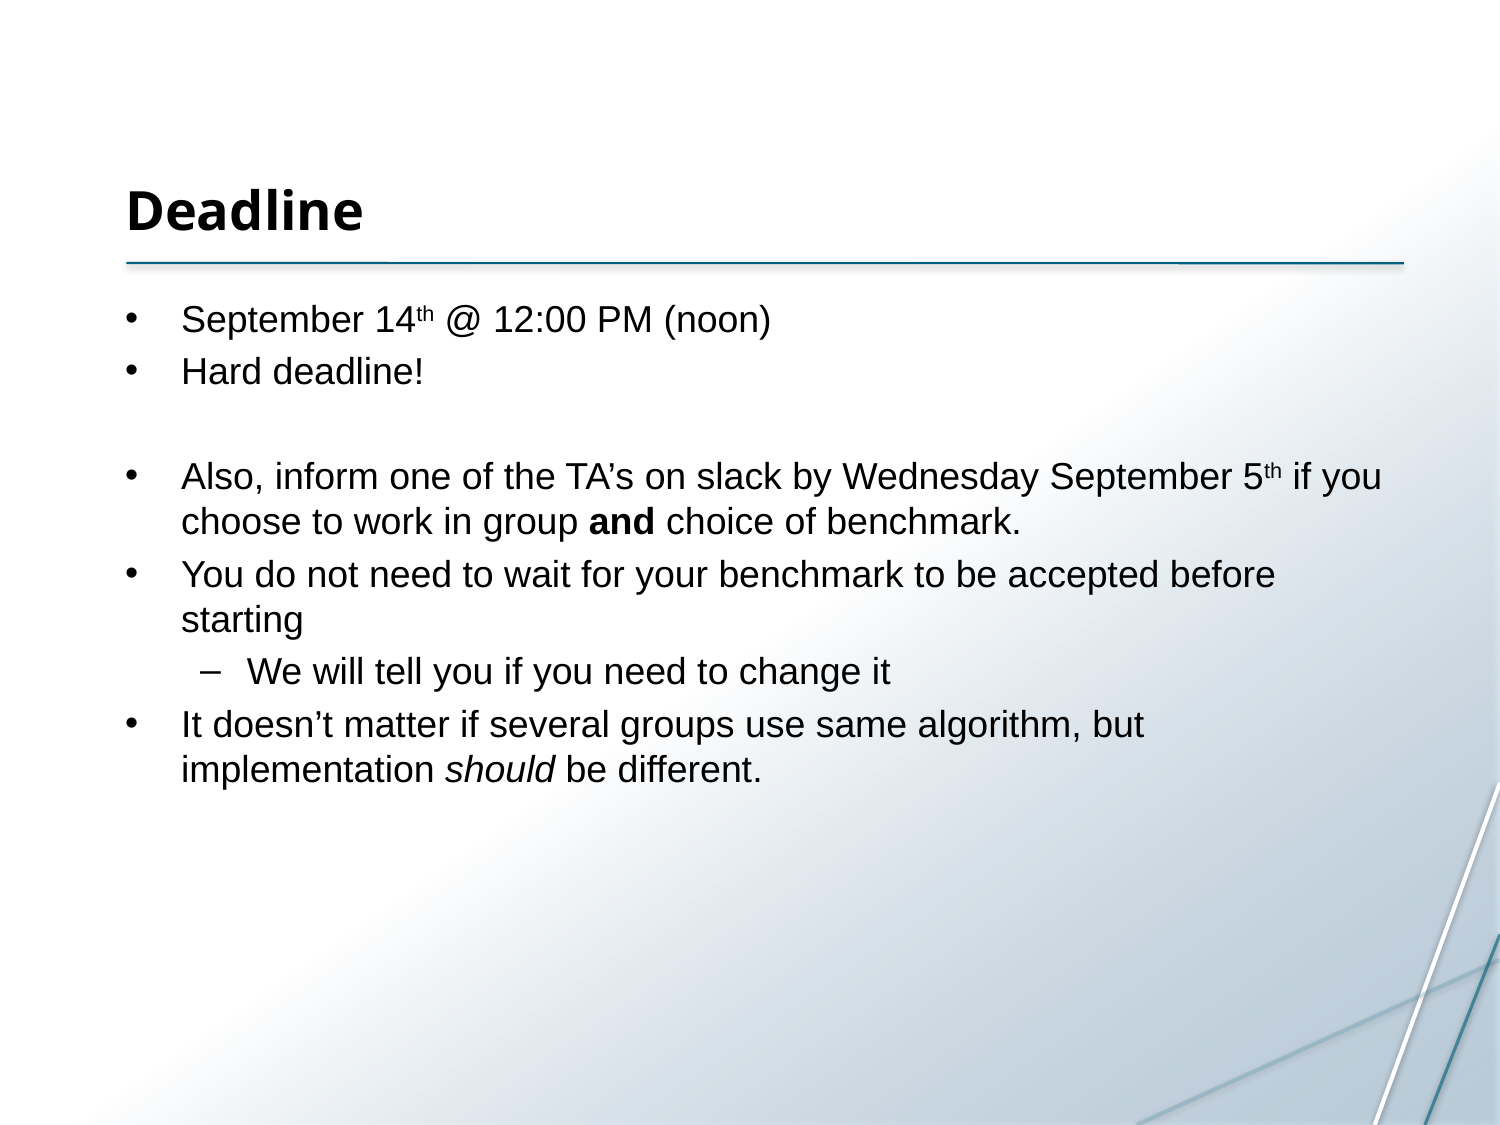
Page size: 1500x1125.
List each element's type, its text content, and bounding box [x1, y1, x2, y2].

list September 14th @ 12:00 PM (noon) Hard deadline! Also, inform one of the TA’s on slack by Wednesday September 5th if you choose to work in group and choice of benchmark. You do not need to wait for your benchmark to be accepted before starting We will tell you if you need to change it It doesn’t matter if several groups use same algorithm, but implementation should be different. [109, 287, 1404, 1005]
title Deadline [109, 49, 1403, 249]
